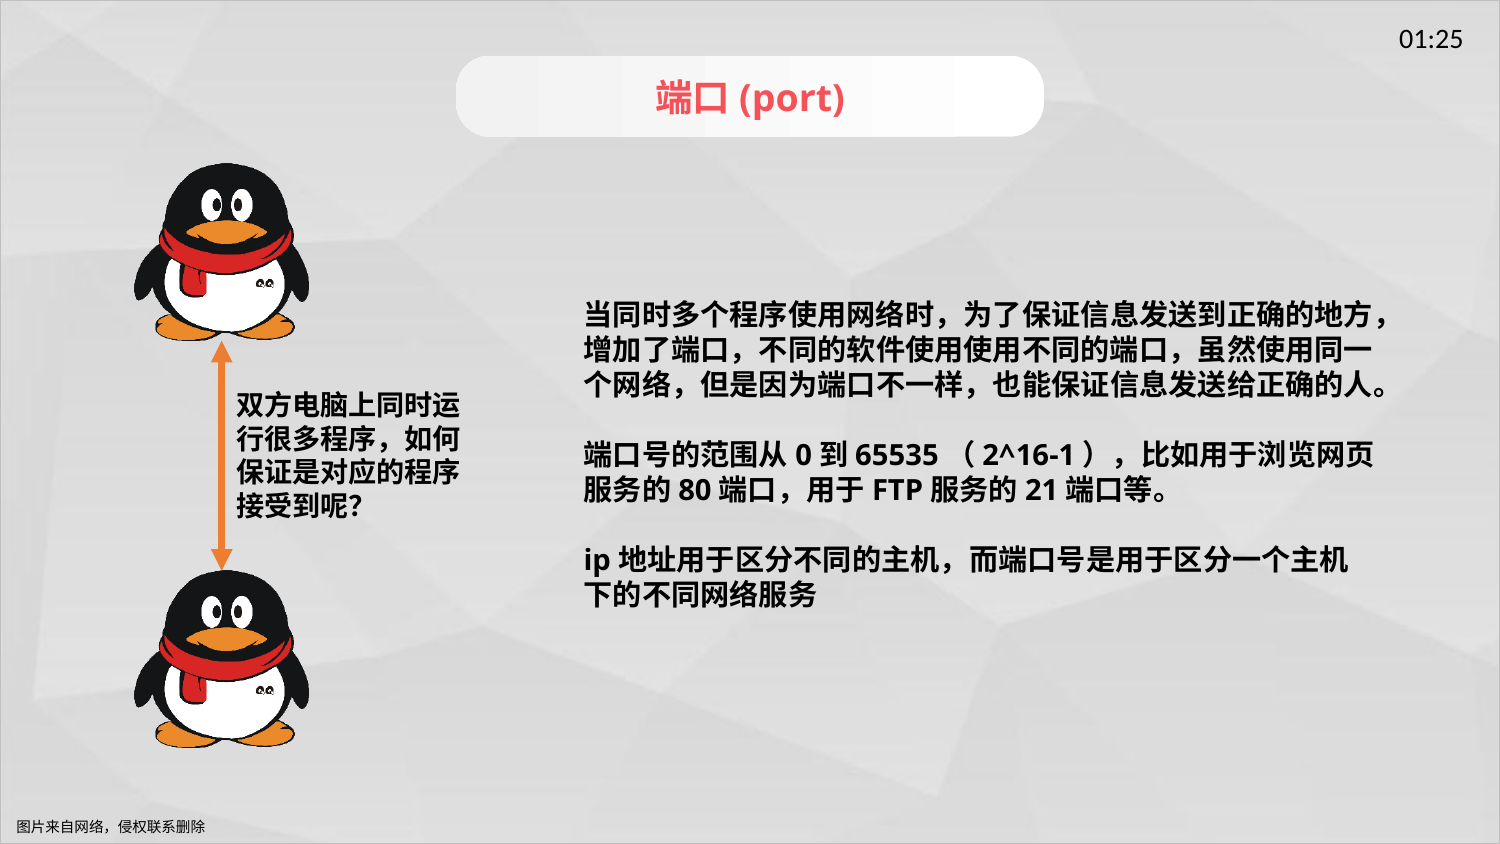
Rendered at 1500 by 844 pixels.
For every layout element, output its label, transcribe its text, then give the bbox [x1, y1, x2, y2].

picture [134, 570, 309, 748]
text_box 当同时多个程序使用网络时，为了保证信息发送到正确的地方，增加了端口，不同的软件使用使用不同的端口，虽然使用同一个网络，但是因为端口不一样，也能保证信息发送给正确的人。 端口号的范围从0到65535（2^16-1），比如用于浏览网页服务的80端口，用于FTP服务的21端口等。 ip地址用于区分不同的主机，而端口号是用于区分一个主机下的不同网络服务 [568, 289, 1390, 619]
text_box 端口(port) [454, 54, 1046, 138]
picture [134, 163, 309, 341]
text_box 图片来自网络，侵权联系删除 [1, 810, 220, 844]
text_box 双方电脑上同时运行很多程序，如何保证是对应的程序接受到呢？ [222, 380, 493, 530]
